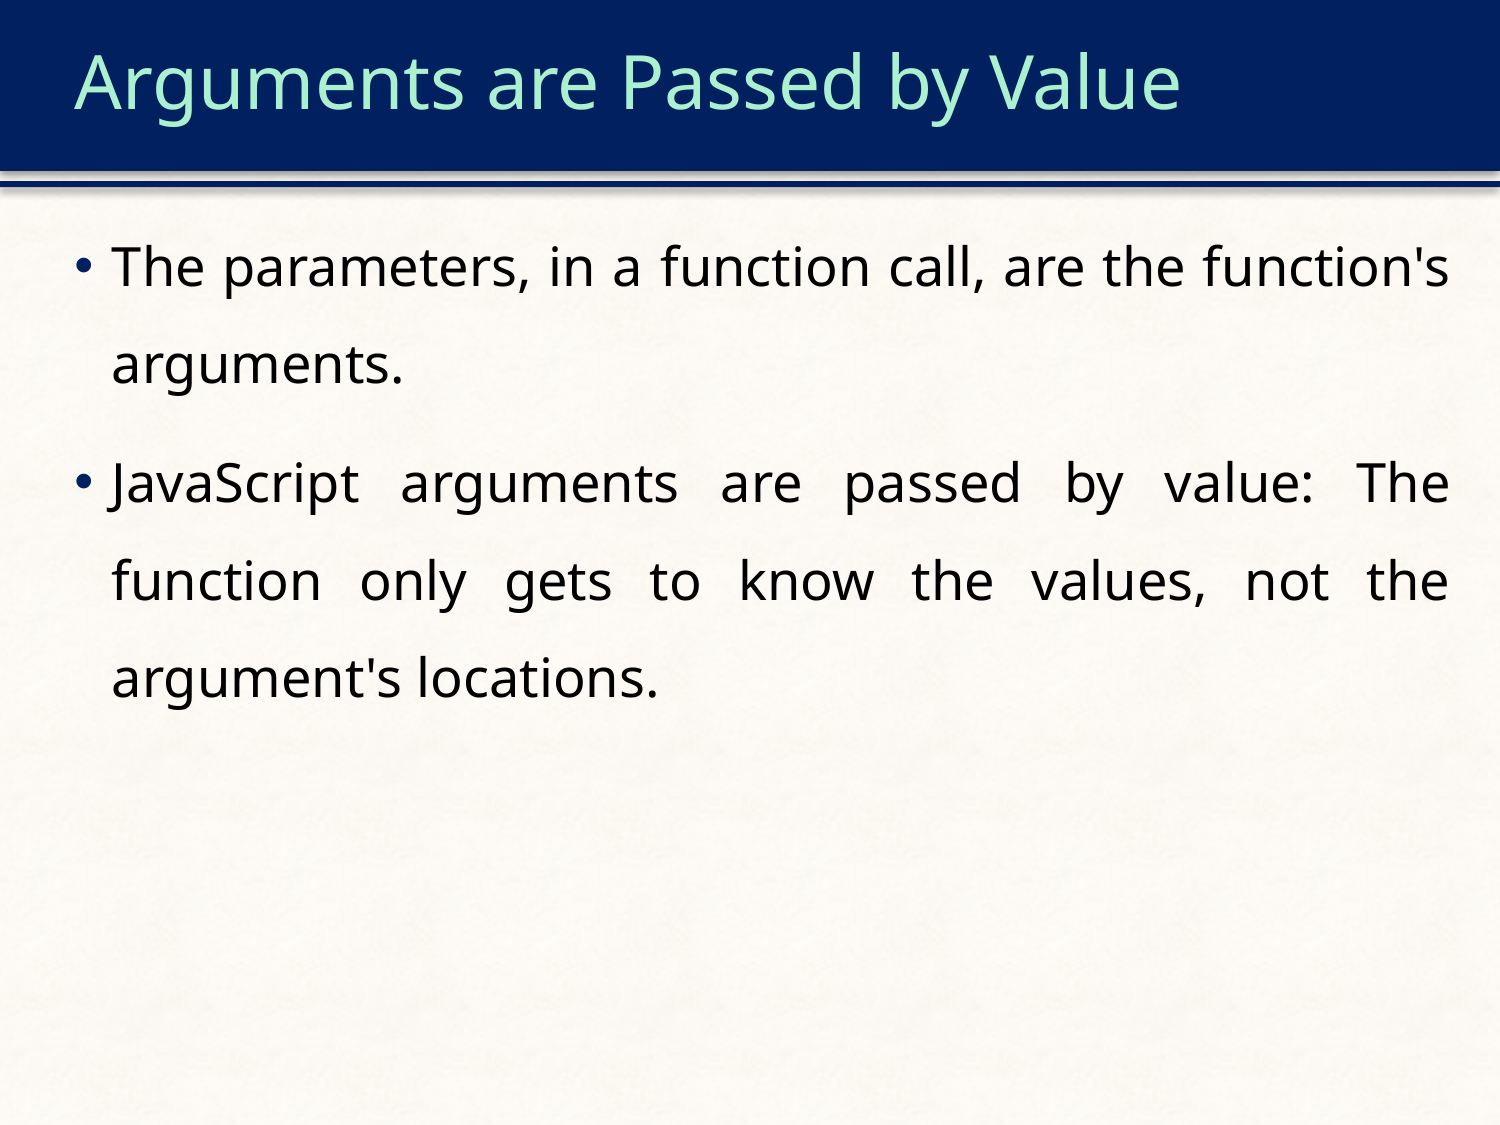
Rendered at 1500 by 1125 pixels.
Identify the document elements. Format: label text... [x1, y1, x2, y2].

list The parameters, in a function call, are the function's arguments. JavaScript arguments are passed by value: The function only gets to know the values, not the argument's locations. [59, 192, 1468, 1099]
title Arguments are Passed by Value [59, 0, 1468, 171]
